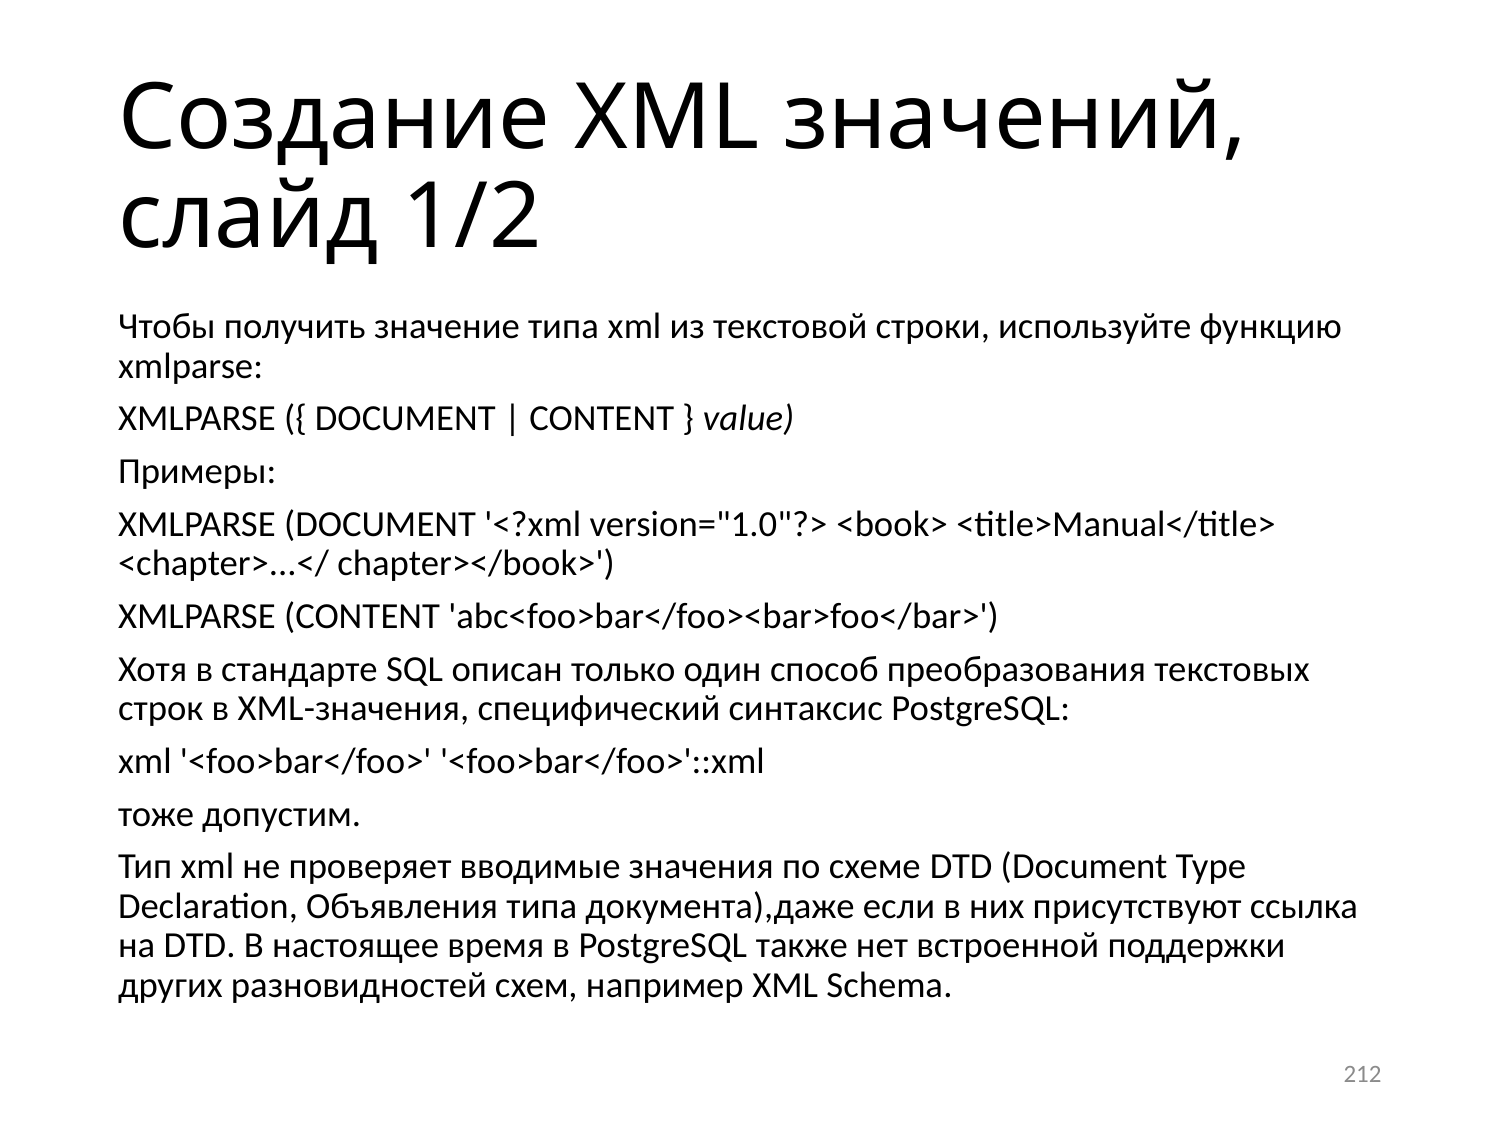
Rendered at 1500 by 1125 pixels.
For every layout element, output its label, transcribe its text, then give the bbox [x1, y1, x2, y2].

title Создание XML значений, слайд 1/2 [103, 59, 1397, 278]
list Чтобы получить значение типа xml из текстовой строки, используйте функцию xmlparse: XMLPARSE ({ DOCUMENT | CONTENT } value) Примеры: XMLPARSE (DOCUMENT '<?xml version="1.0"?> <book> <title>Manual</title> <chapter>...</ chapter></book>') XMLPARSE (CONTENT 'abc<foo>bar</foo><bar>foo</bar>') Хотя в стандарте SQL описан только один способ преобразования текстовых строк в XML-значения, специфический синтаксис PostgreSQL: xml '<foo>bar</foo>' '<foo>bar</foo>'::xml тоже допустим. Тип xml не проверяет вводимые значения по схеме DTD (Document Type Declaration, Объявления типа документа),даже если в них присутствуют ссылка на DTD. В настоящее время в PostgreSQL также нет встроенной поддержки других разновидностей схем, например XML Schema. [103, 299, 1397, 1014]
slide_number 212 [1059, 1042, 1397, 1103]
